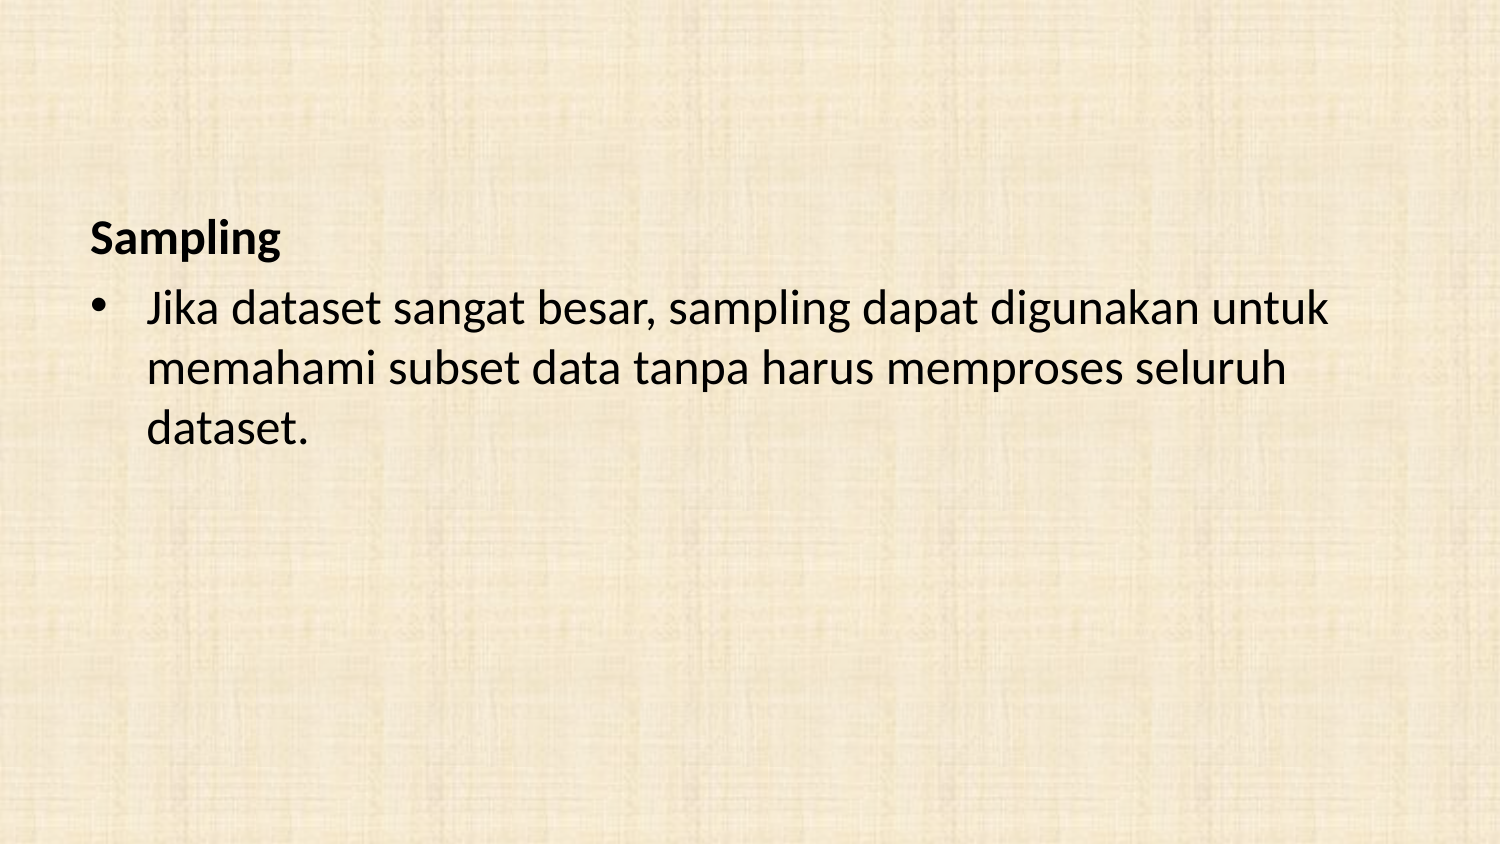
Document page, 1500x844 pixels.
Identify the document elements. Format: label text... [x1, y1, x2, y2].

list Sampling Jika dataset sangat besar, sampling dapat digunakan untuk memahami subset data tanpa harus memproses seluruh dataset. [75, 196, 1425, 754]
